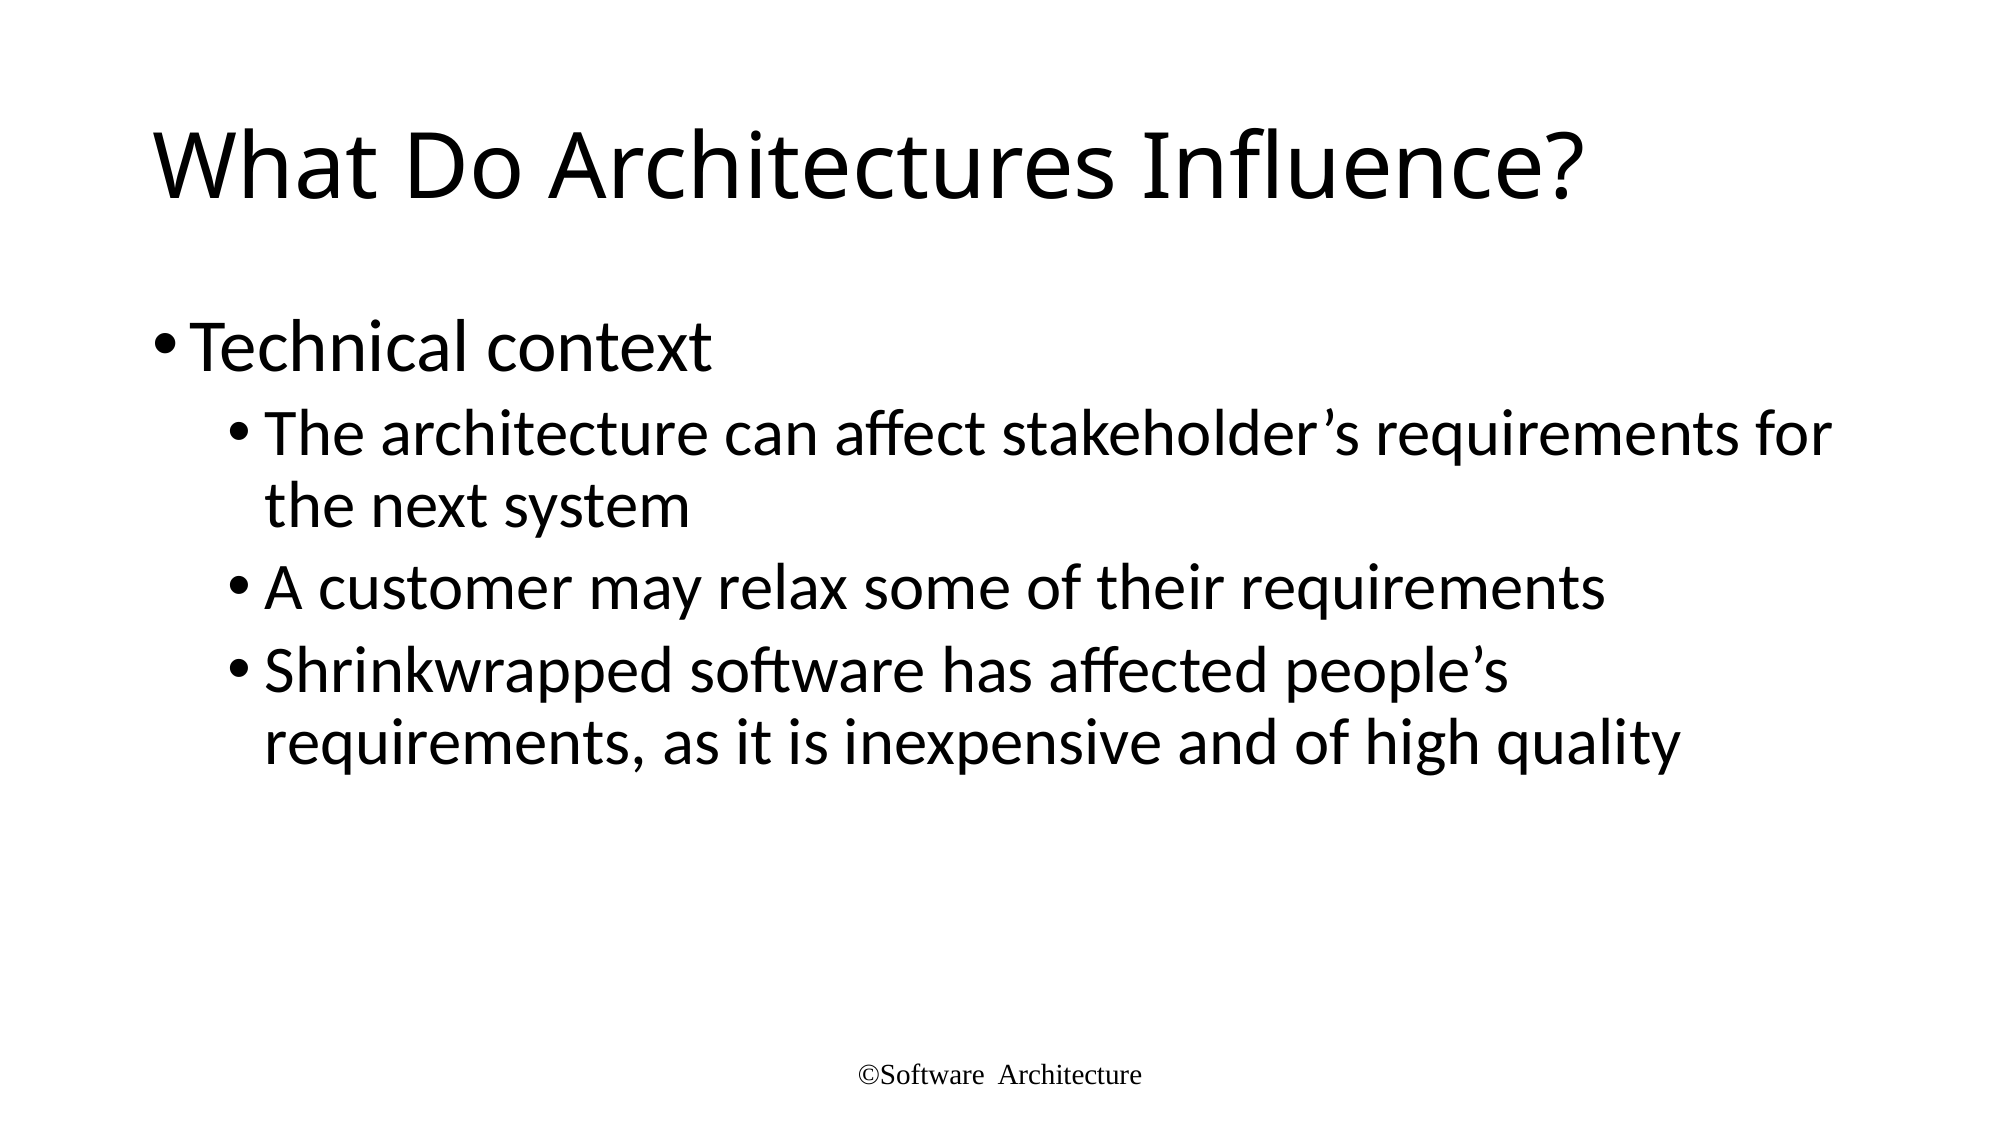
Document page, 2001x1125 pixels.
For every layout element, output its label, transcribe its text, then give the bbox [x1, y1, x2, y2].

list Technical context The architecture can affect stakeholder’s requirements for the next system A customer may relax some of their requirements Shrinkwrapped software has affected people’s requirements, as it is inexpensive and of high quality [137, 299, 1863, 1014]
title What Do Architectures Influence? [137, 59, 1863, 278]
footer ©Software Architecture [662, 1042, 1338, 1103]
